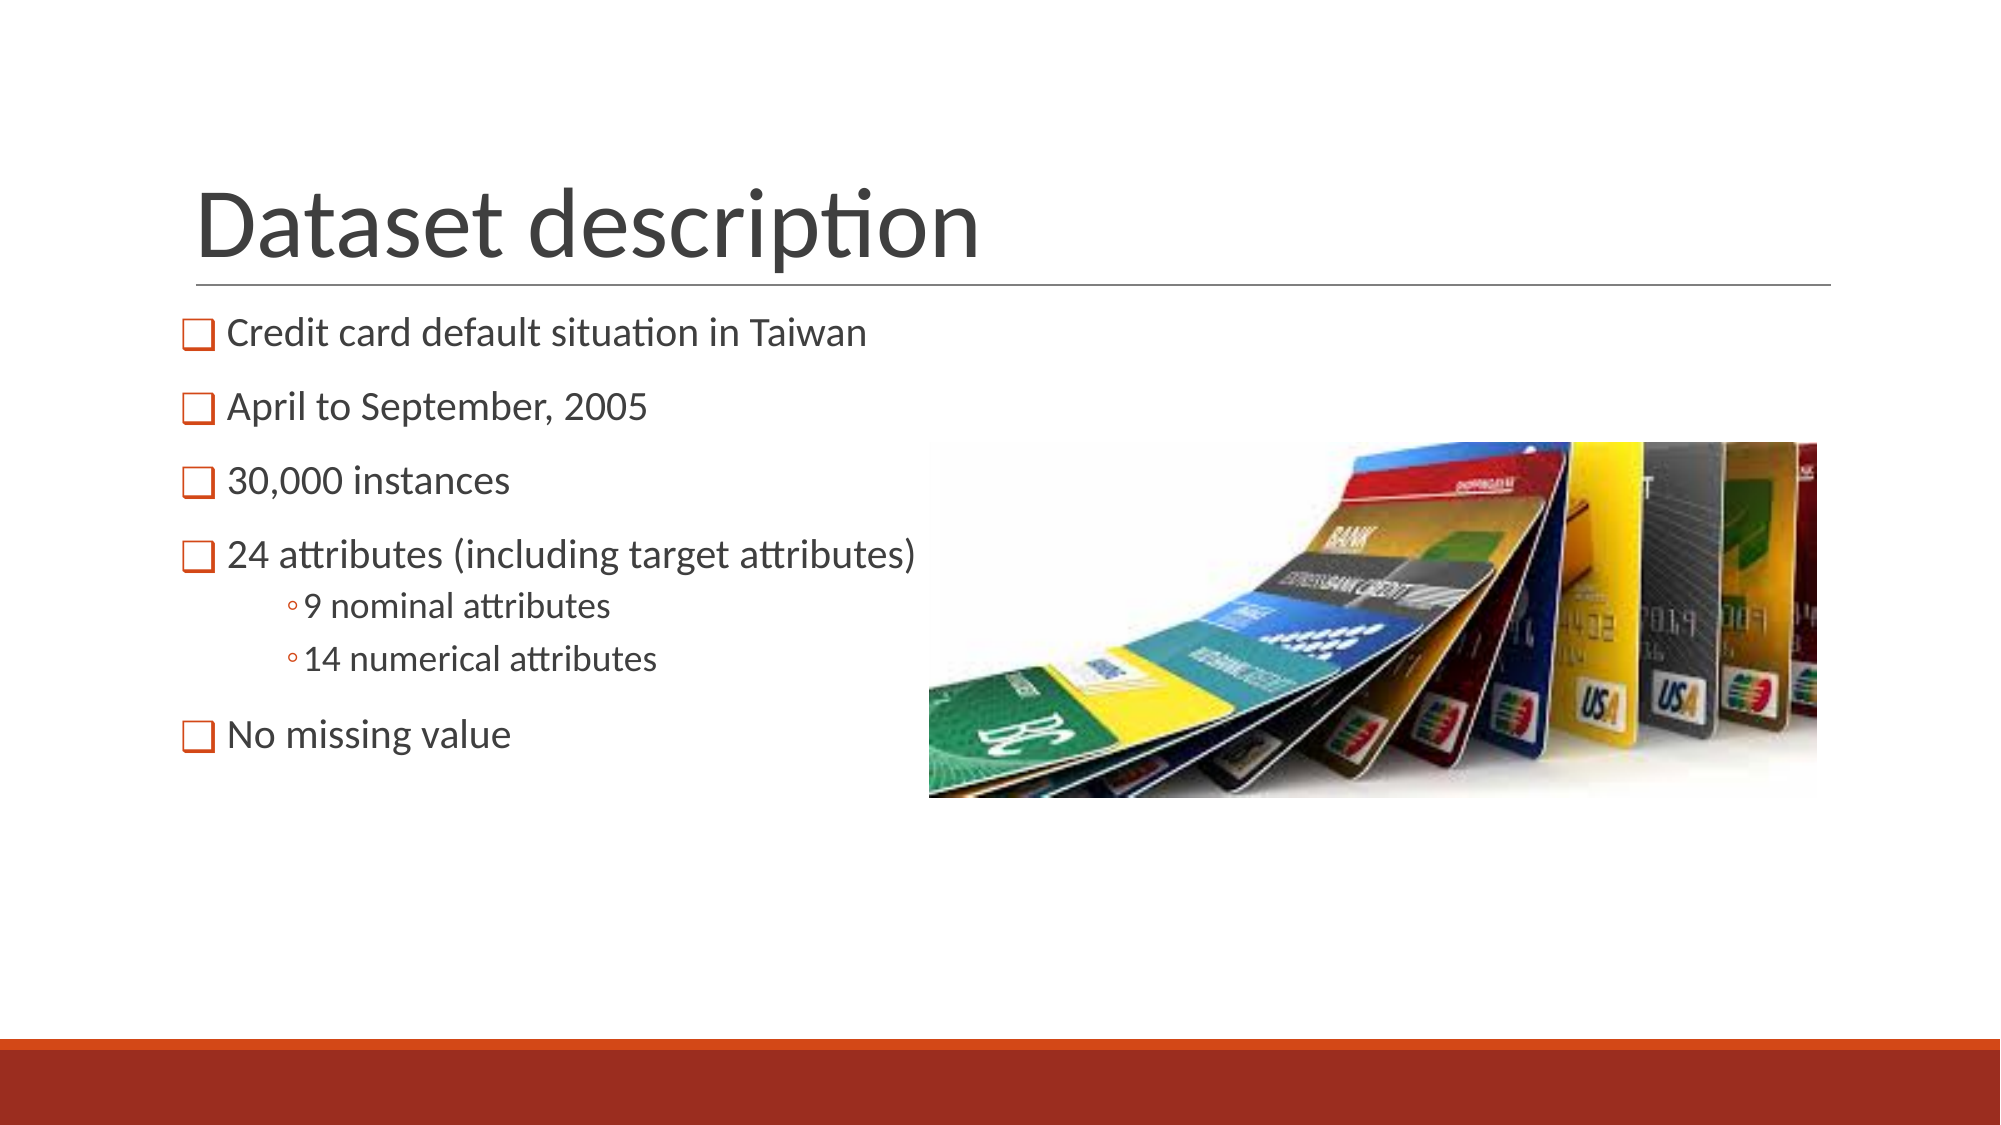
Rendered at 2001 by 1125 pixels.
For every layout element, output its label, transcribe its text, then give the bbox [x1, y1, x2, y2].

list Credit card default situation in Taiwan April to September, 2005 30,000 instances 24 attributes (including target attributes) 9 nominal attributes 14 numerical attributes No missing value [180, 302, 970, 963]
picture [928, 442, 1817, 798]
title Dataset description [180, 47, 1830, 285]
